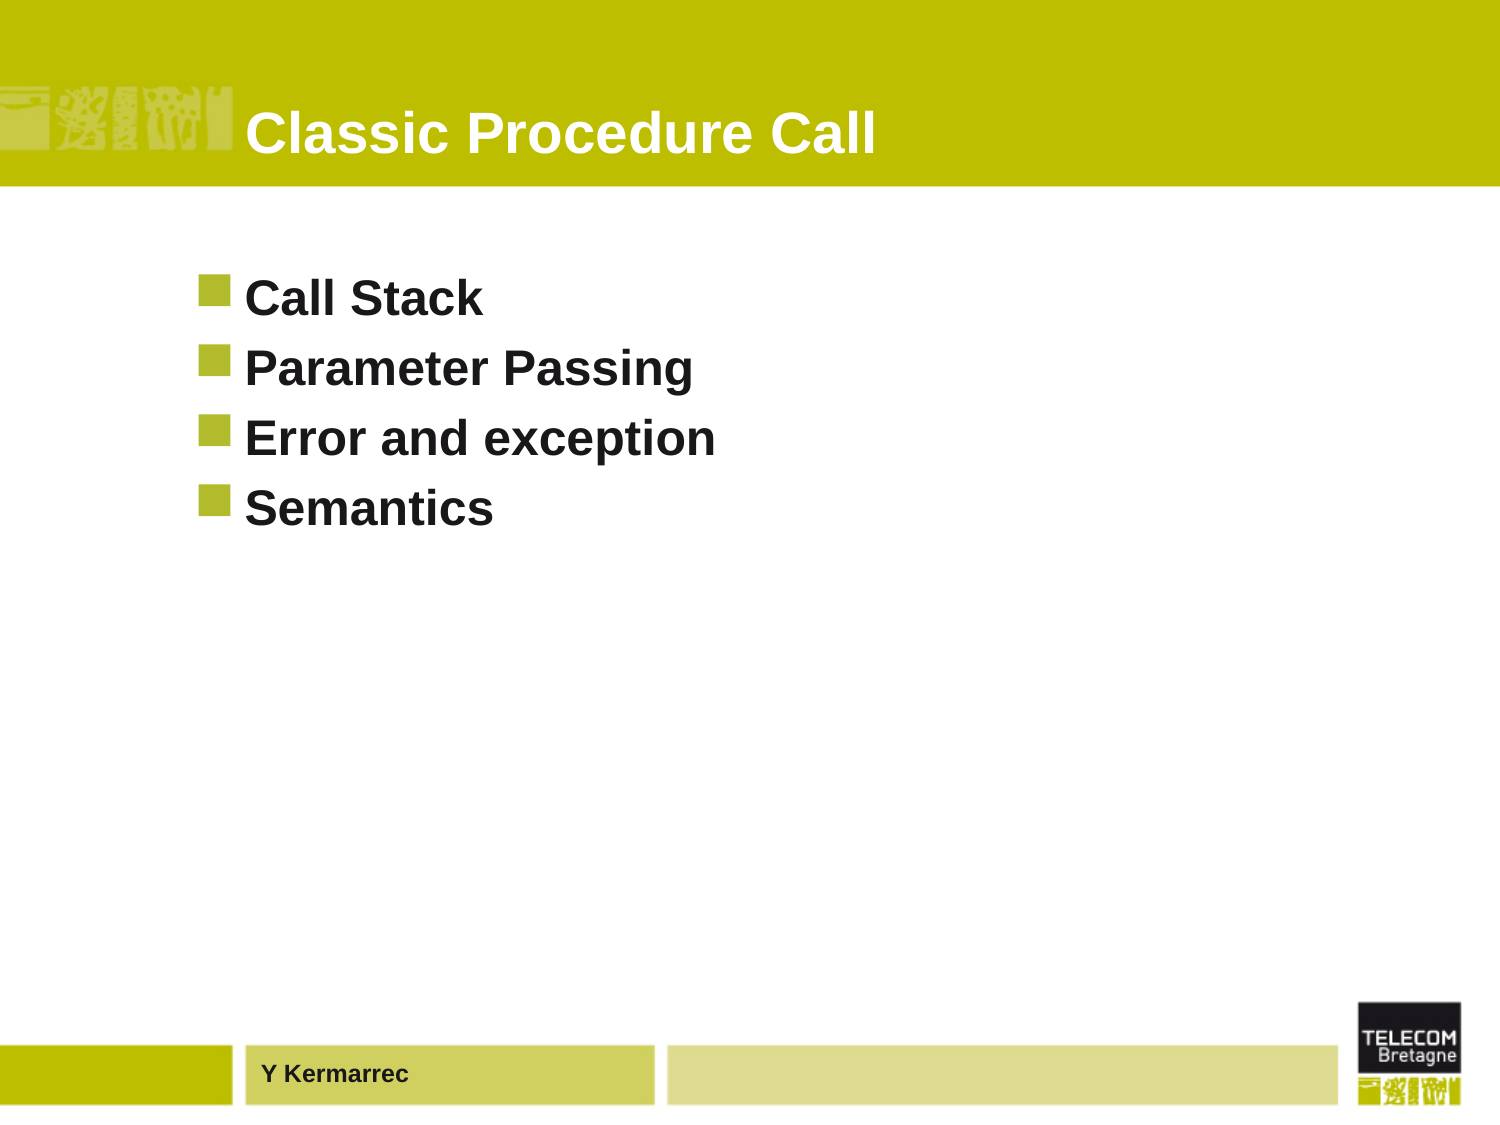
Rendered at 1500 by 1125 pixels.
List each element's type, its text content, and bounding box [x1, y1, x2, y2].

picture [0, 0, 1500, 1125]
title Classic Procedure Call [245, 23, 1459, 166]
list Call Stack Parameter Passing Error and exception Semantics [199, 265, 1459, 1002]
